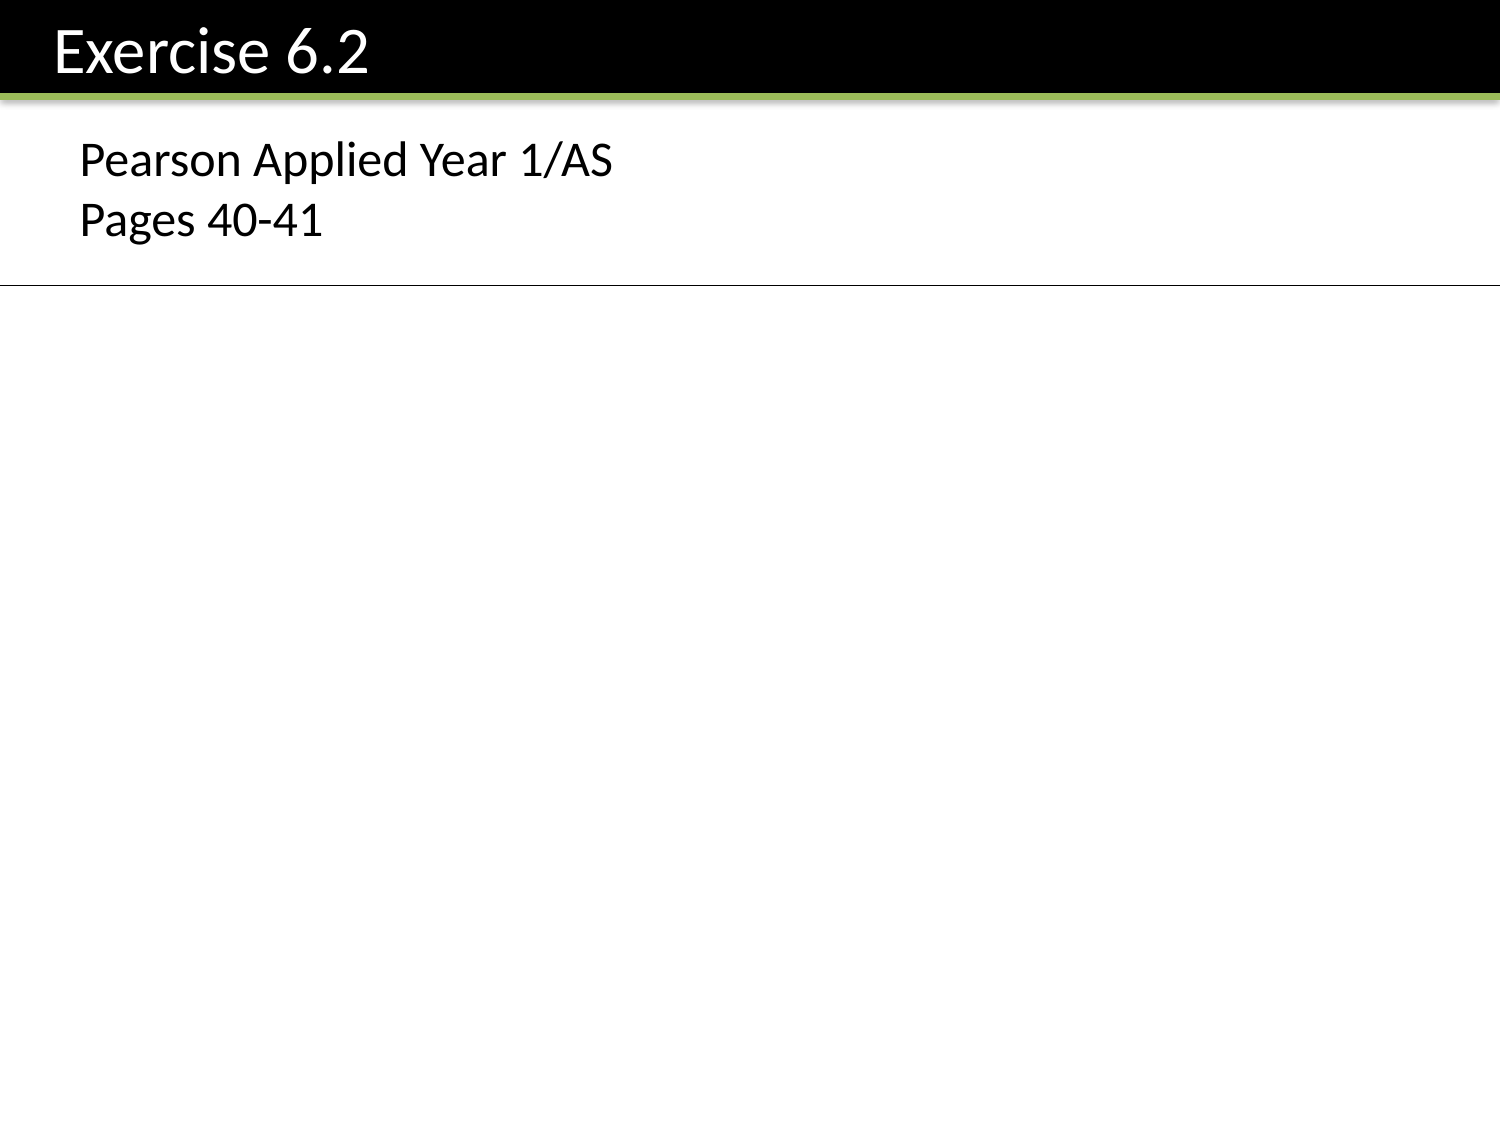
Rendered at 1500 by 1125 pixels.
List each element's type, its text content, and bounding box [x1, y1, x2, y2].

text_box Pearson Applied Year 1/AS Pages 40-41 [64, 118, 1365, 254]
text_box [0, 0, 1500, 99]
